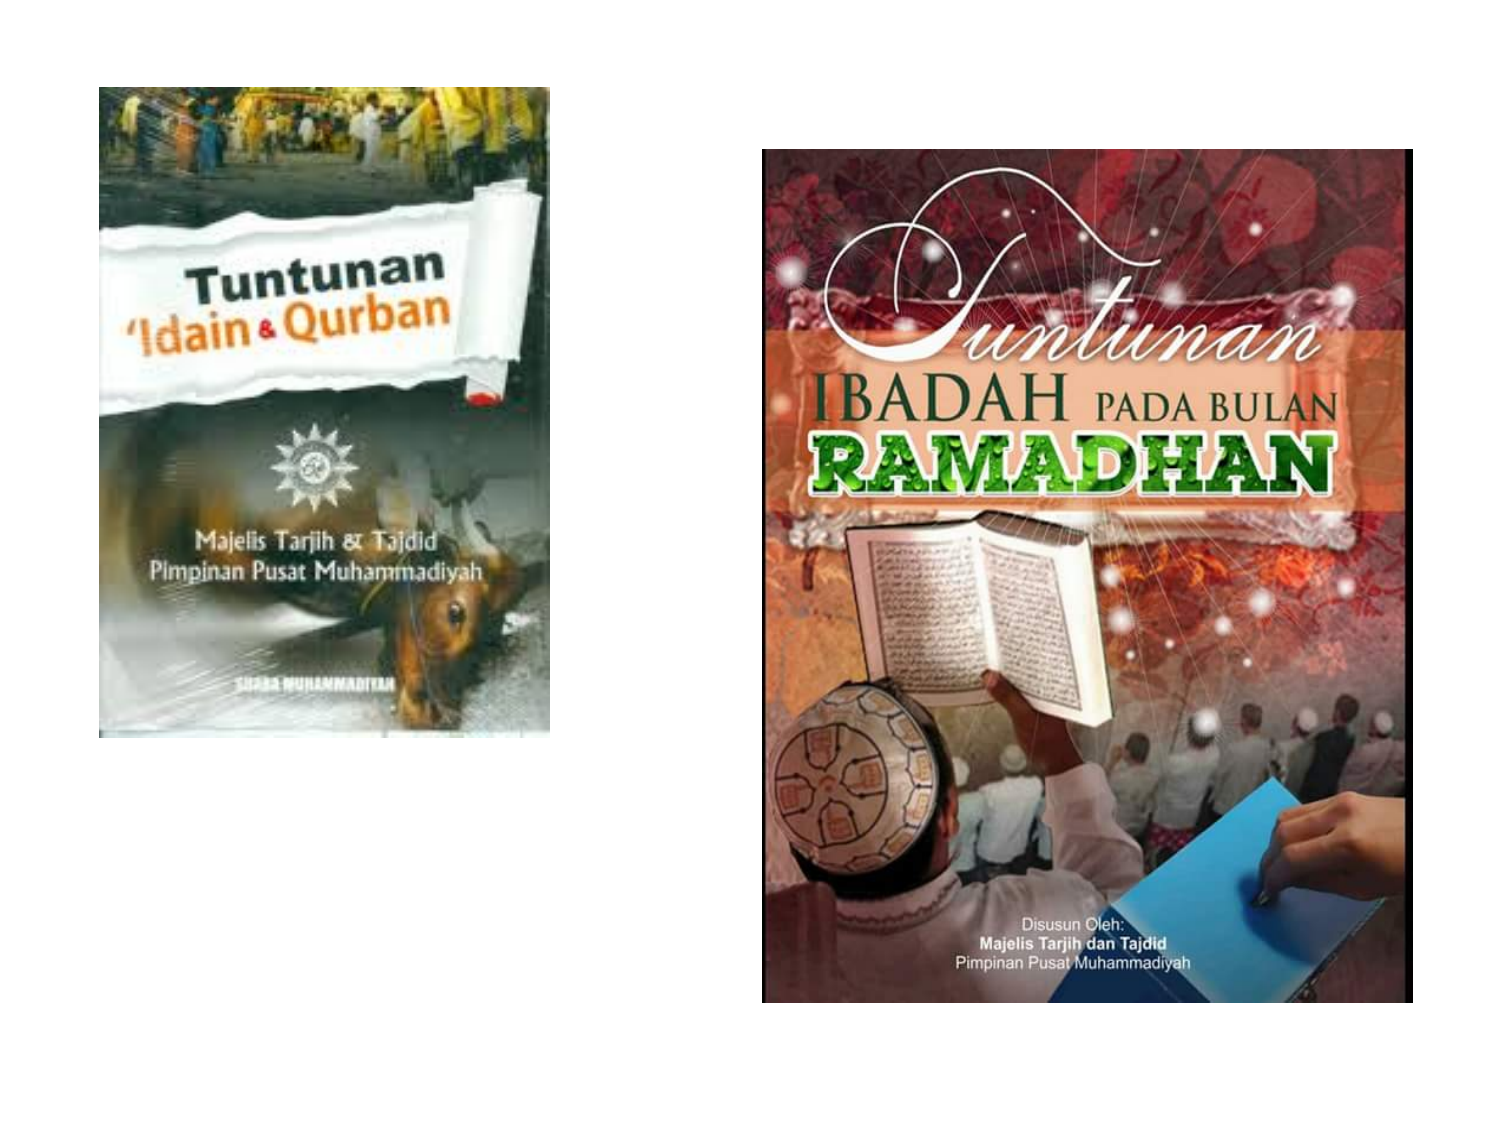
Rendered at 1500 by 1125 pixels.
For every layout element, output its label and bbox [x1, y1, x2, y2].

picture [762, 149, 1413, 1004]
list [99, 87, 551, 738]
